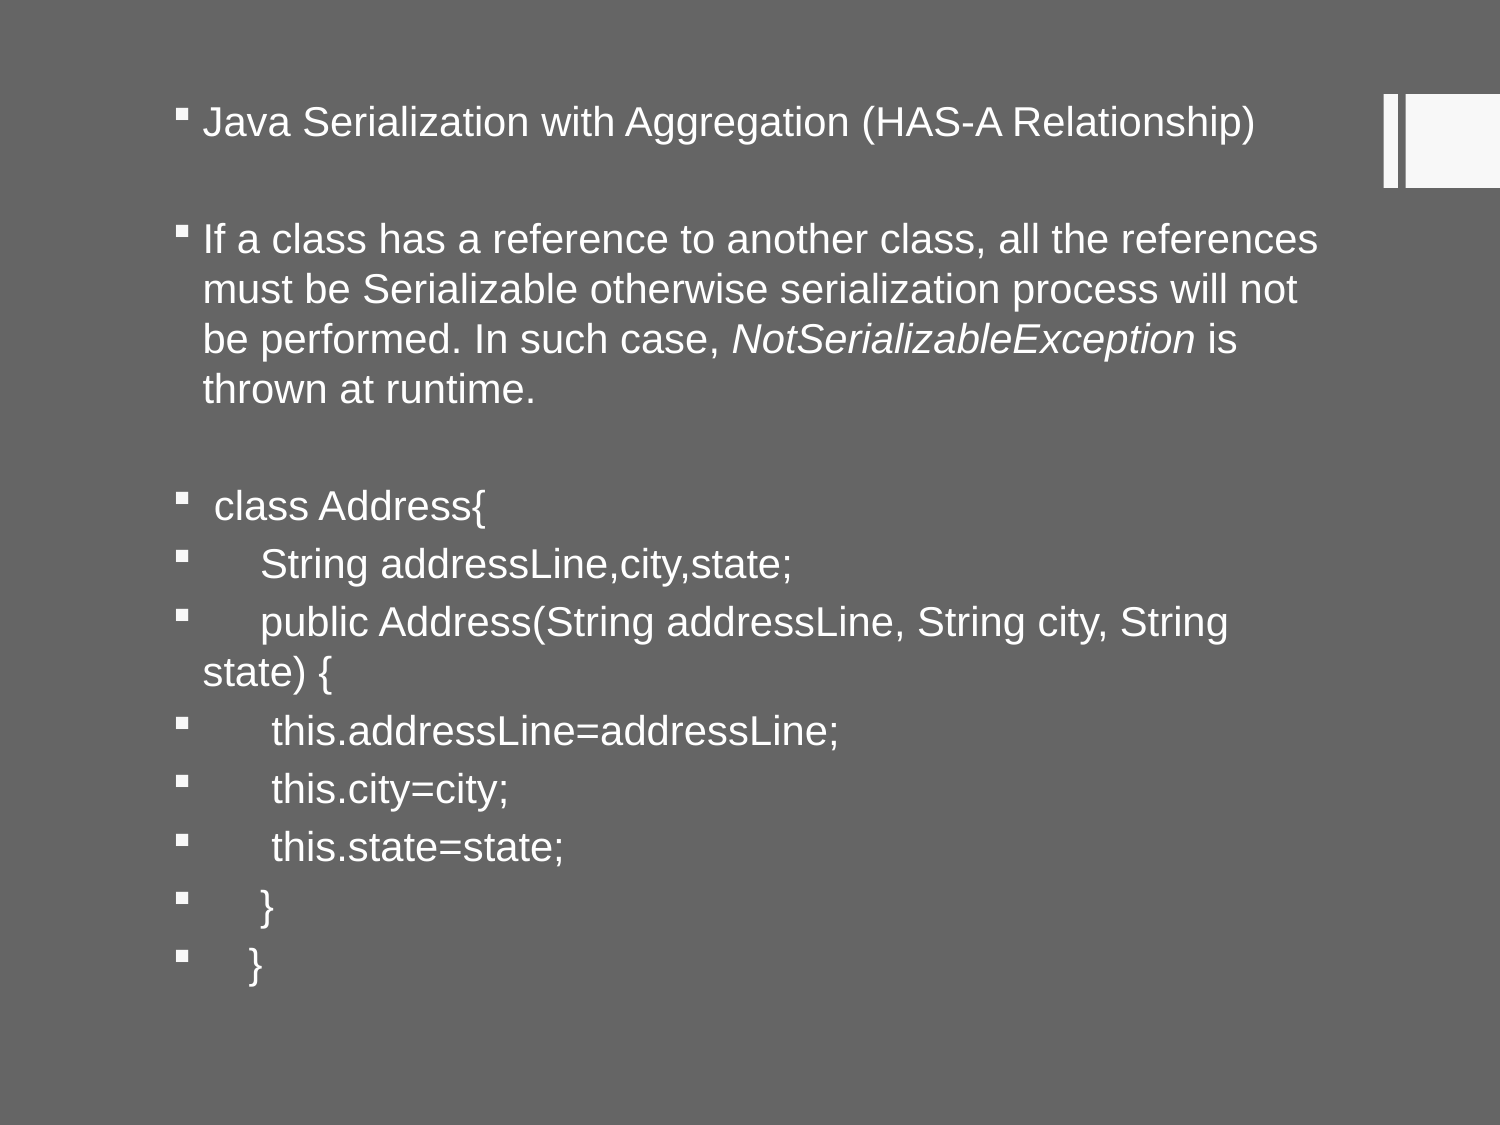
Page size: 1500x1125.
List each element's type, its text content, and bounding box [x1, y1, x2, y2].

list Java Serialization with Aggregation (HAS-A Relationship) If a class has a reference to another class, all the references must be Serializable otherwise serialization process will not be performed. In such case, NotSerializableException is thrown at runtime. class Address{ String addressLine,city,state; public Address(String addressLine, String city, String state) { this.addressLine=addressLine; this.city=city; this.state=state; } } [150, 87, 1350, 1035]
